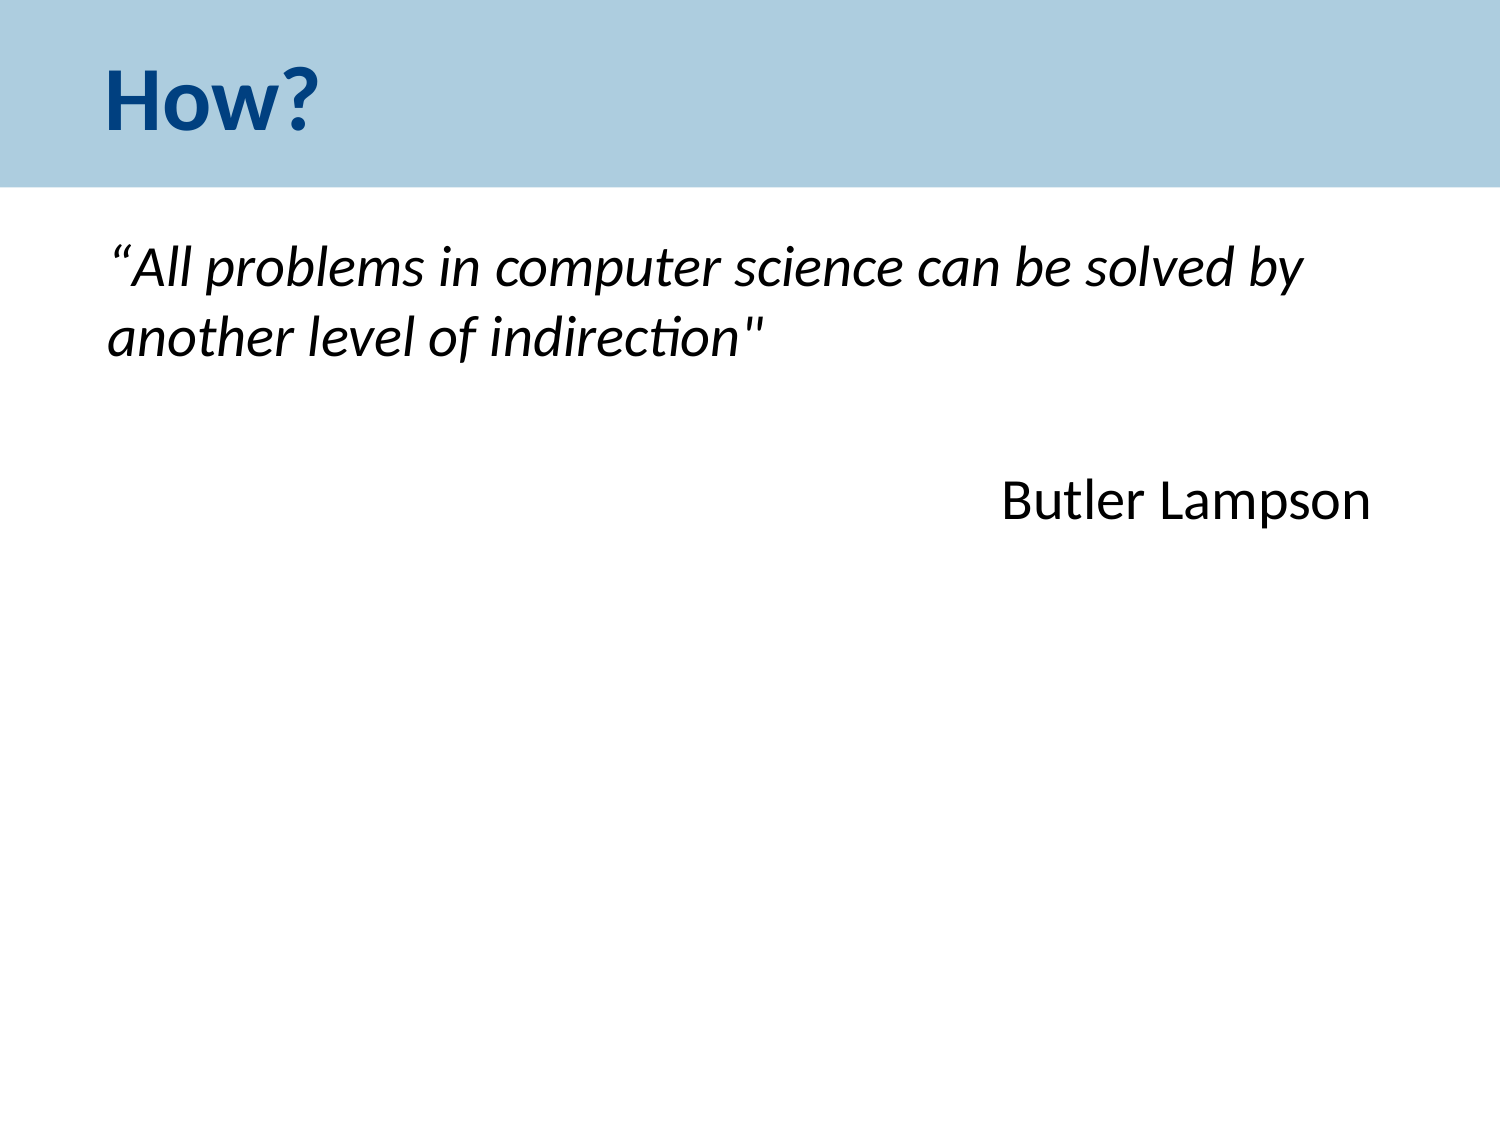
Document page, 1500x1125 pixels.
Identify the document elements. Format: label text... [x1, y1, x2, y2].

list “All problems in computer science can be solved by another level of indirection" Butler Lampson [92, 220, 1388, 1000]
title How? [0, 0, 1500, 188]
